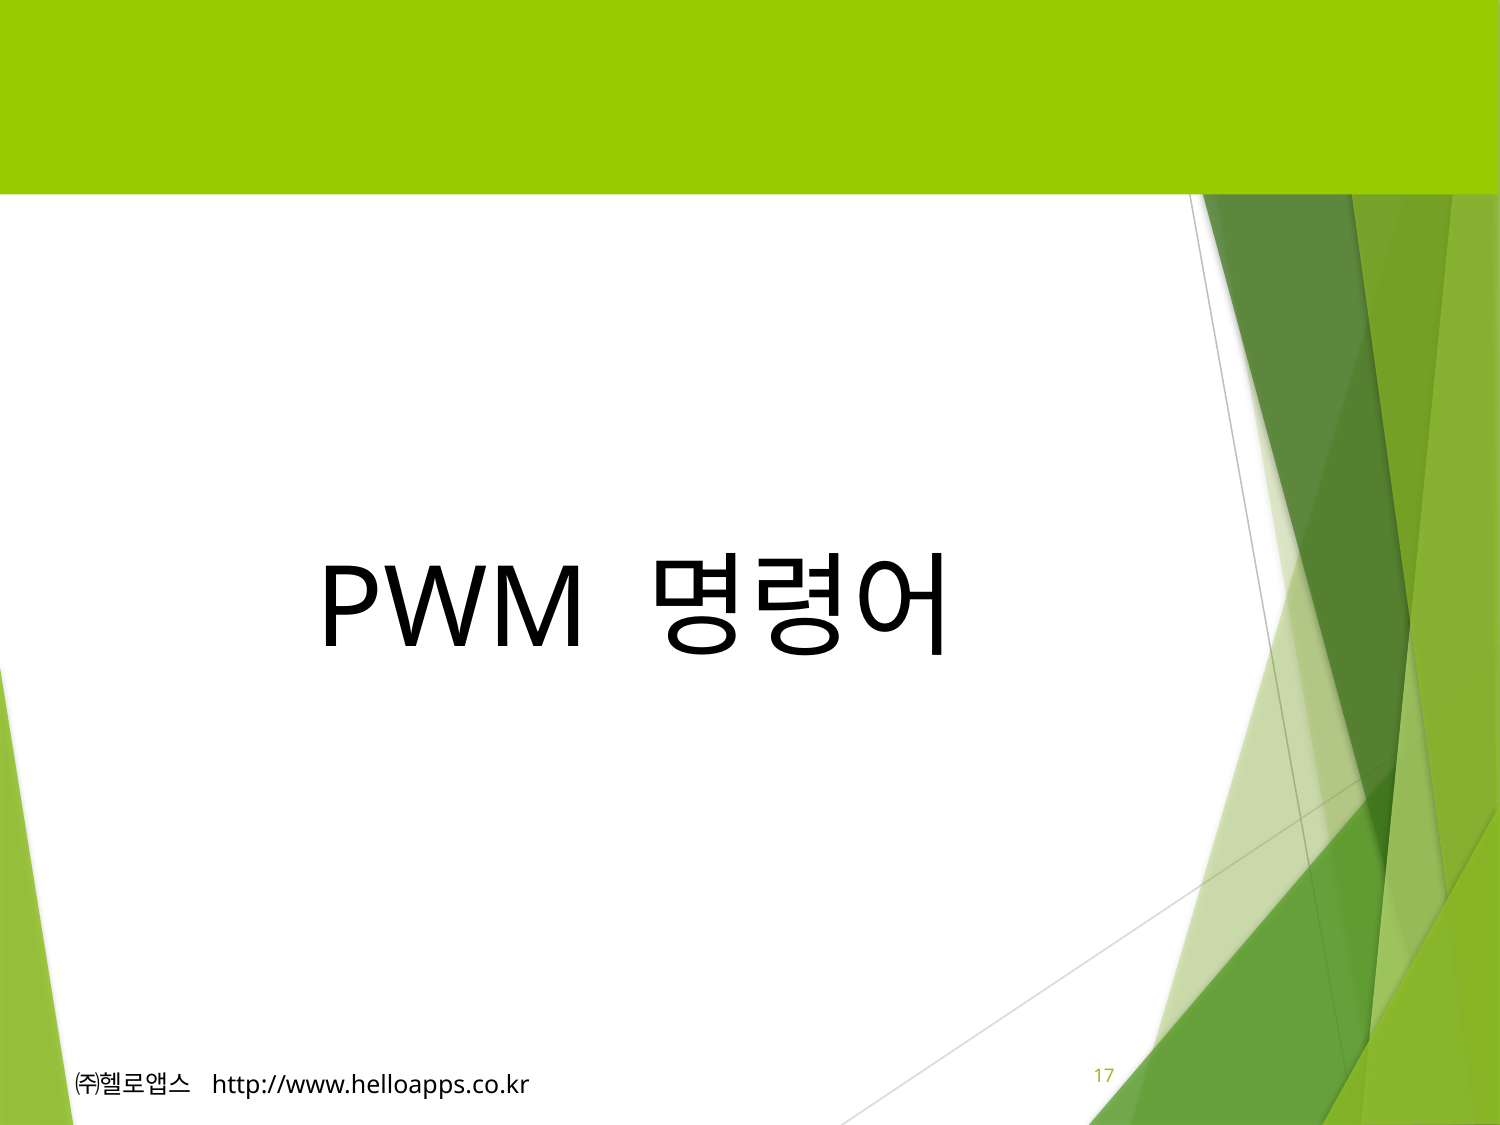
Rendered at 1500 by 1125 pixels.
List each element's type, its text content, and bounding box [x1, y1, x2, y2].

slide_number 17 [1045, 1046, 1130, 1107]
text_box PWM 명령어 [300, 527, 972, 677]
